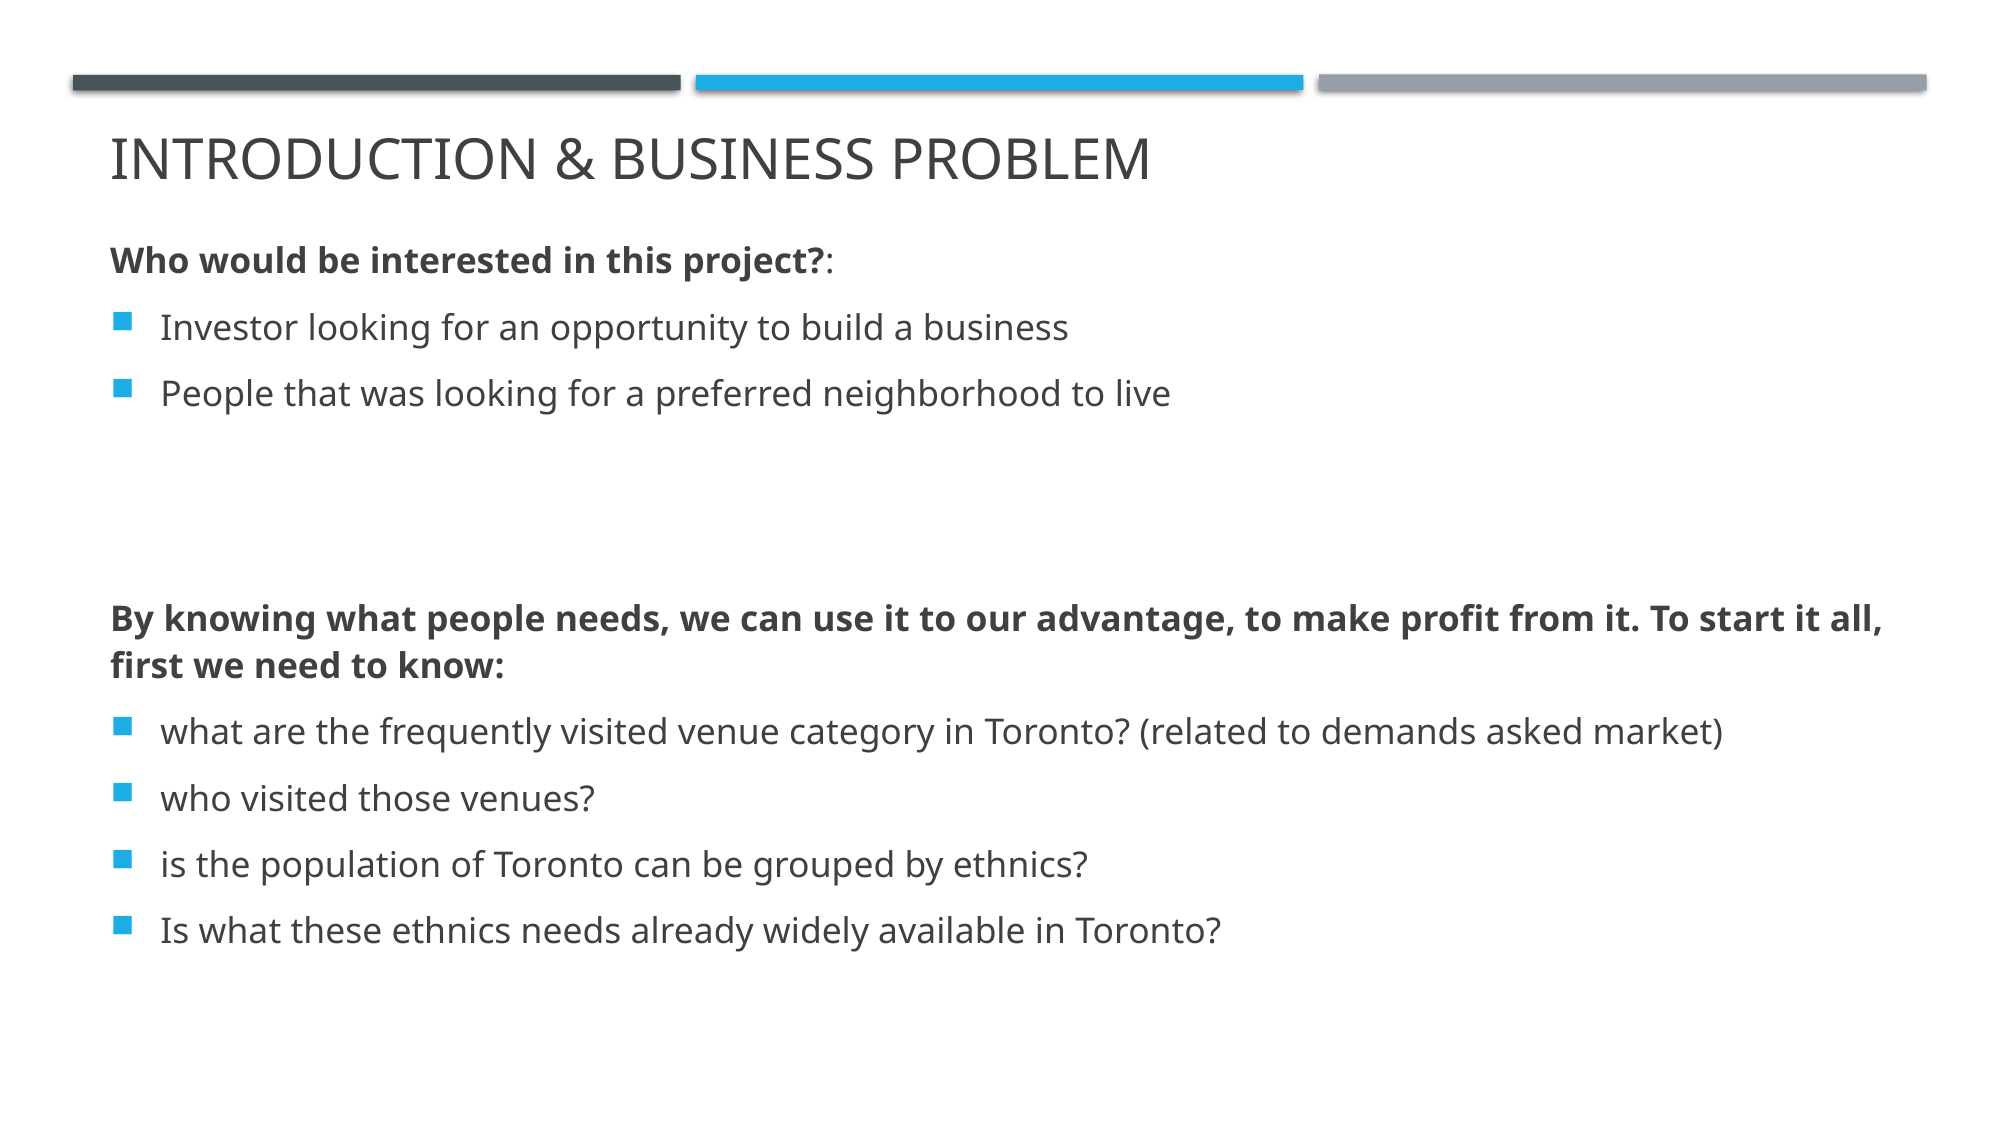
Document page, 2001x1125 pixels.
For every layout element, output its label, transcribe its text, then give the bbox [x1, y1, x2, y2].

text_box Who would be interested in this project?: Investor looking for an opportunity to build a business People that was looking for a preferred neighborhood to live [95, 198, 1905, 450]
text_box By knowing what people needs, we can use it to our advantage, to make profit from it. To start it all, first we need to know: what are the frequently visited venue category in Toronto? (related to demands asked market) who visited those venues? is the population of Toronto can be grouped by ethnics? Is what these ethnics needs already widely available in Toronto? [95, 532, 1905, 1010]
title Introduction & Business Problem [95, 115, 1905, 198]
